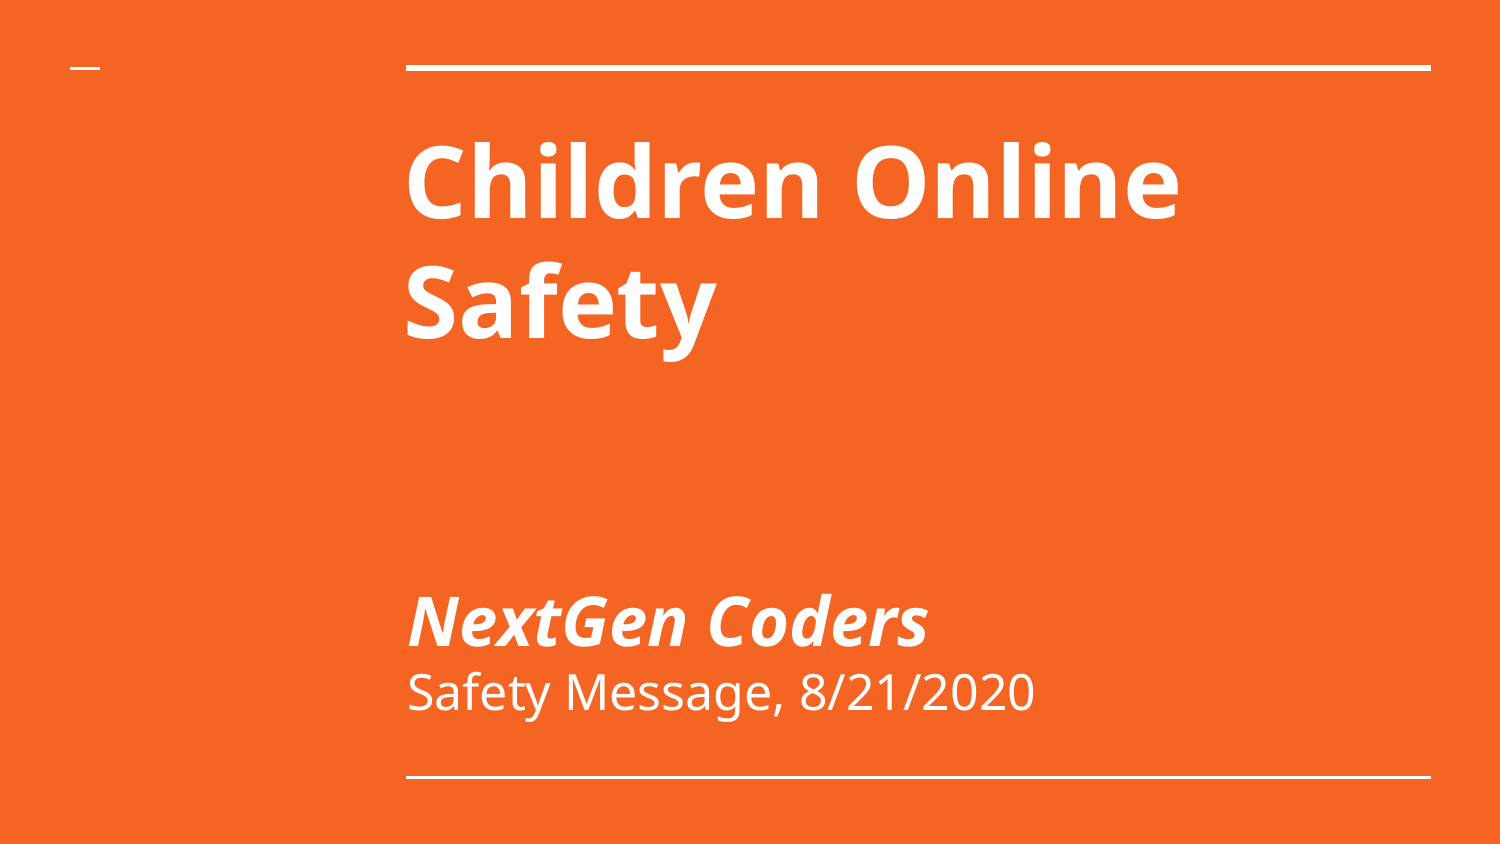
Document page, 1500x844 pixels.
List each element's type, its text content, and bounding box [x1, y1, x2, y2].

title Children Online Safety [389, 103, 1428, 357]
subtitle NextGen Coders Safety Message, 8/21/2020 [392, 531, 1431, 735]
